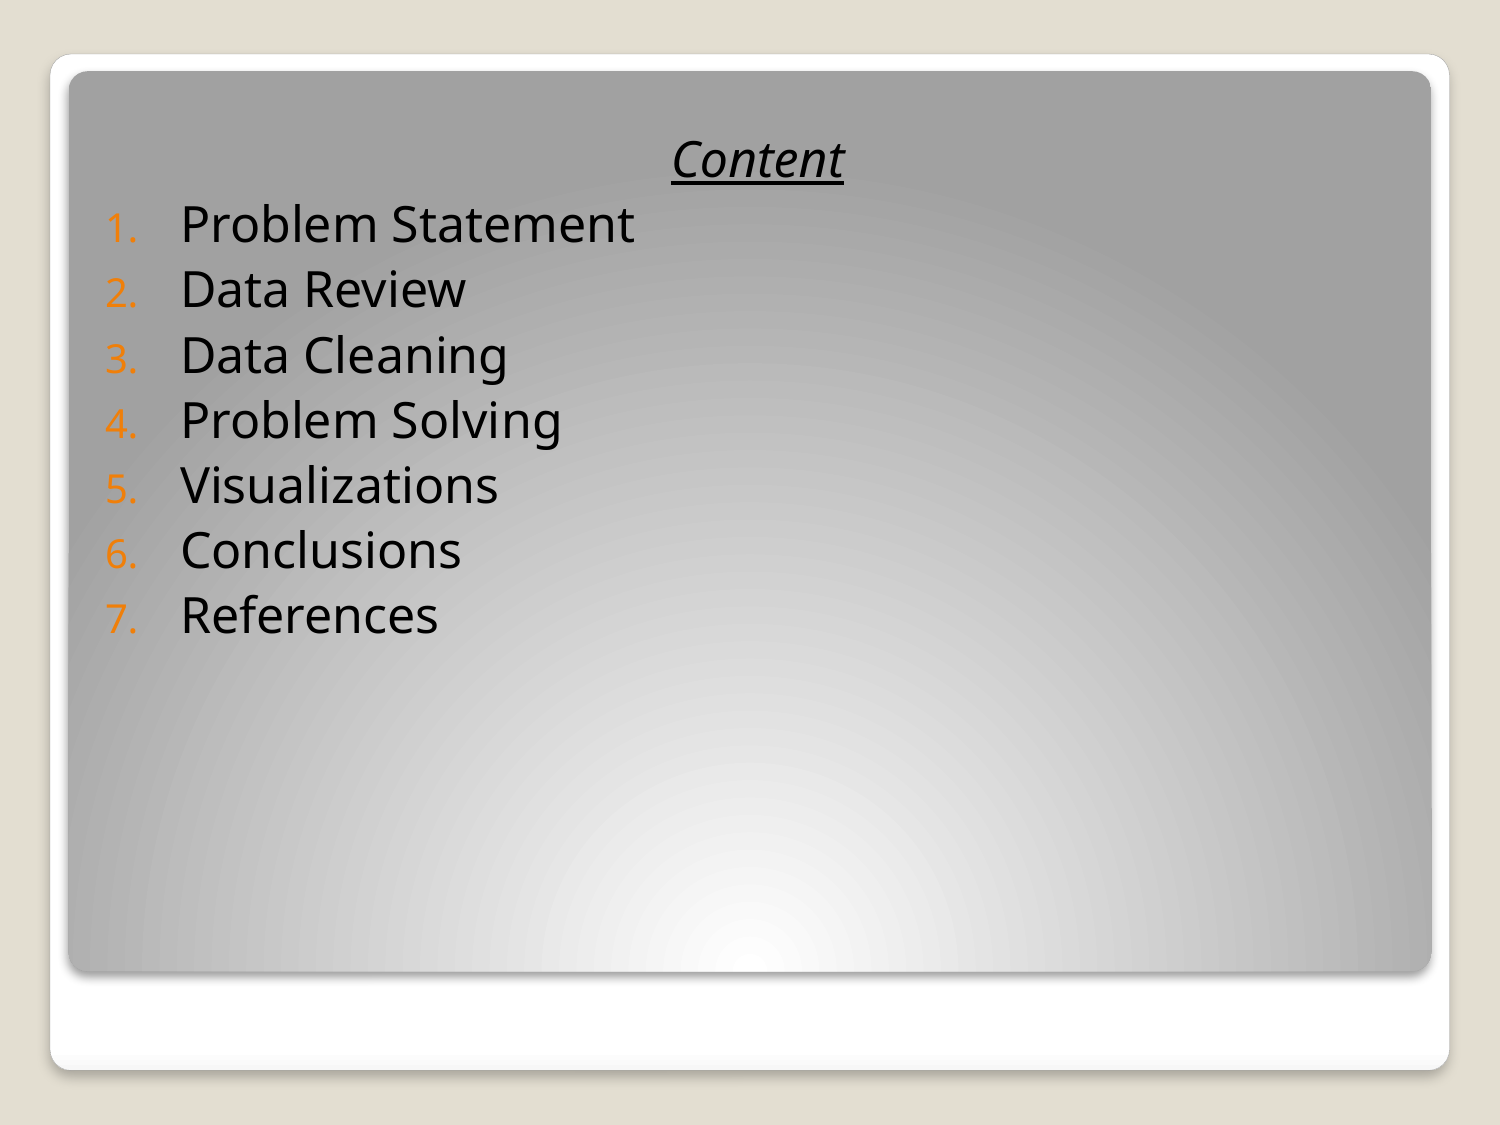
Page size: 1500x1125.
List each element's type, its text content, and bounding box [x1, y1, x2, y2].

list Content Problem Statement Data Review Data Cleaning Problem Solving Visualizations Conclusions References [75, 112, 1425, 855]
